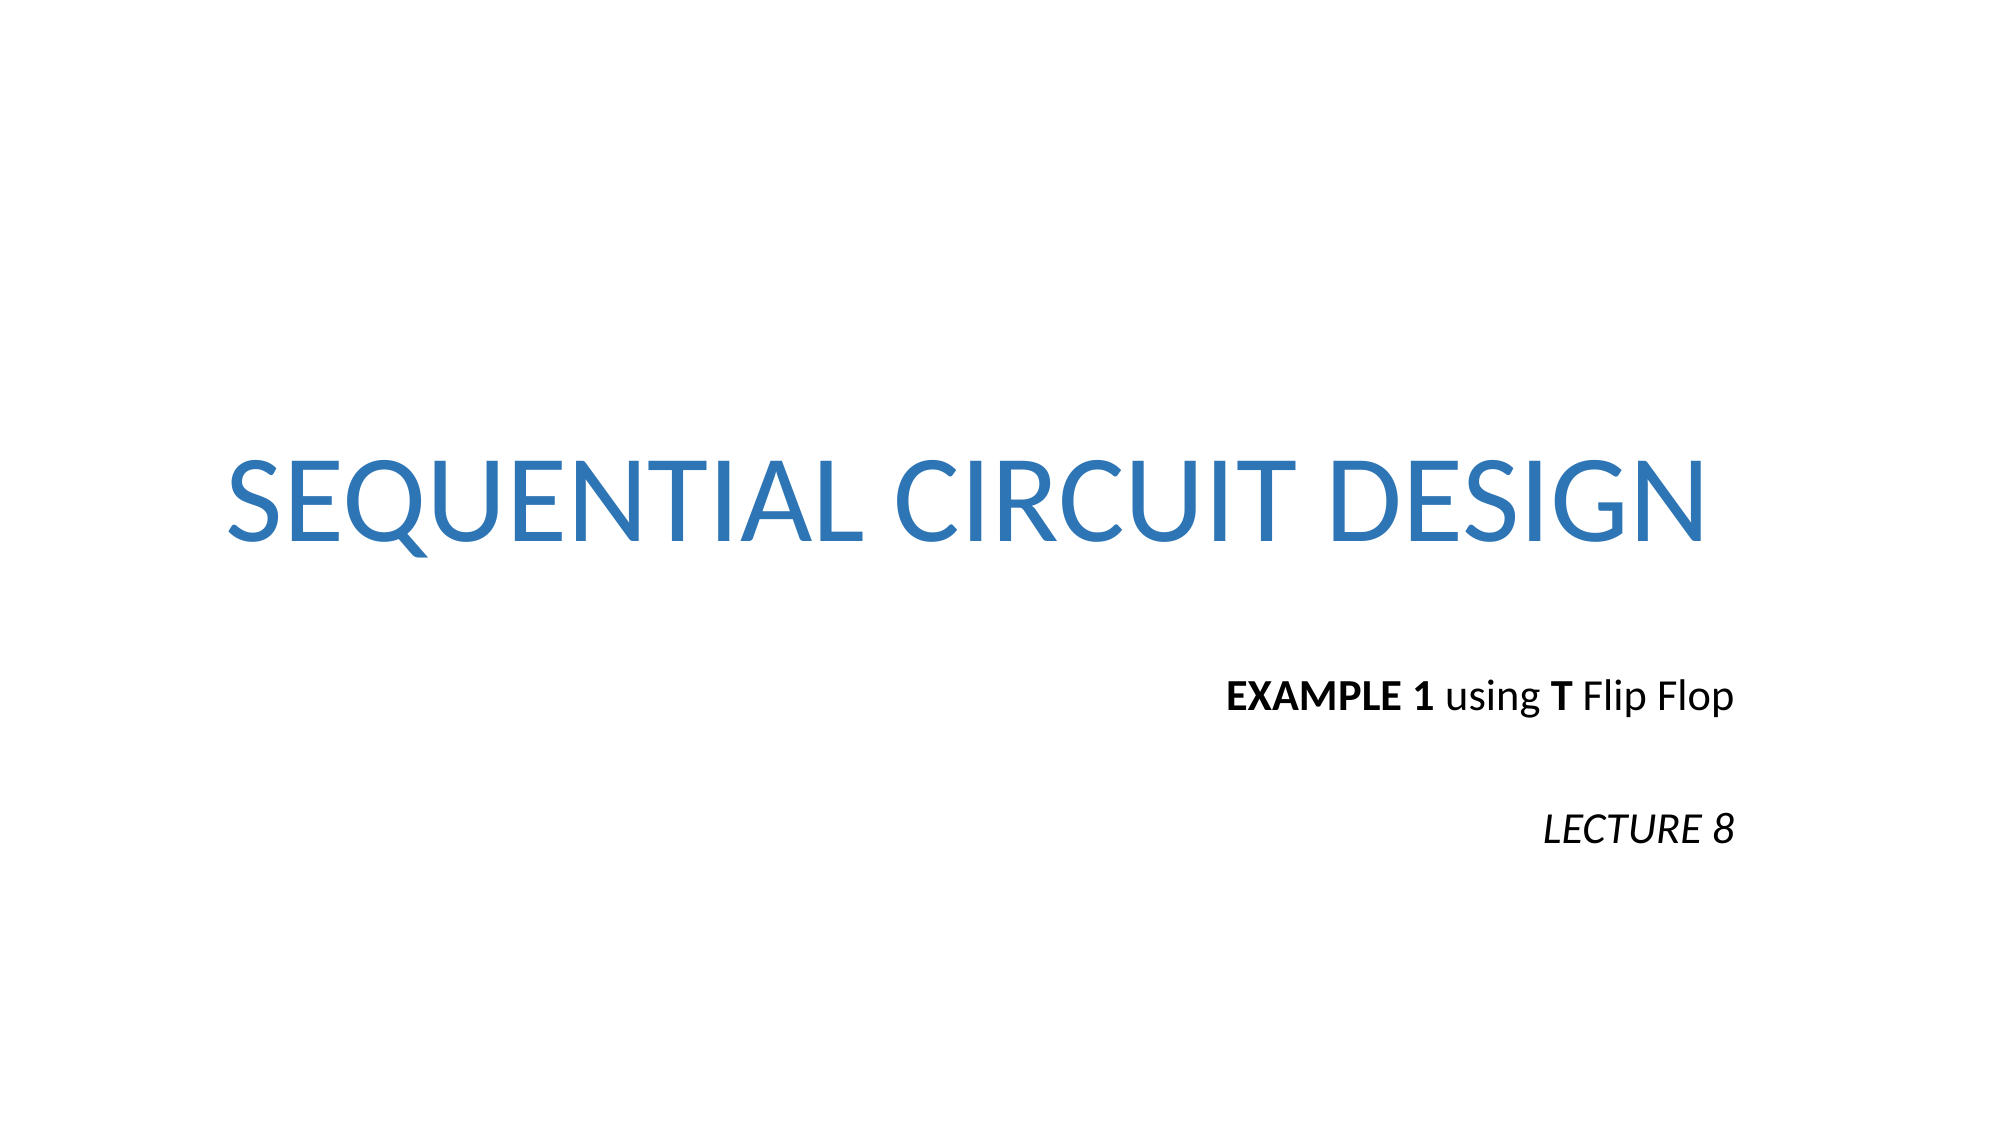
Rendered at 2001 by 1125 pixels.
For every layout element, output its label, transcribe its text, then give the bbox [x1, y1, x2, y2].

title SEQUENTIAL CIRCUIT DESIGN [187, 184, 1750, 576]
subtitle EXAMPLE 1 using T Flip Flop LECTURE 8 [249, 664, 1750, 863]
